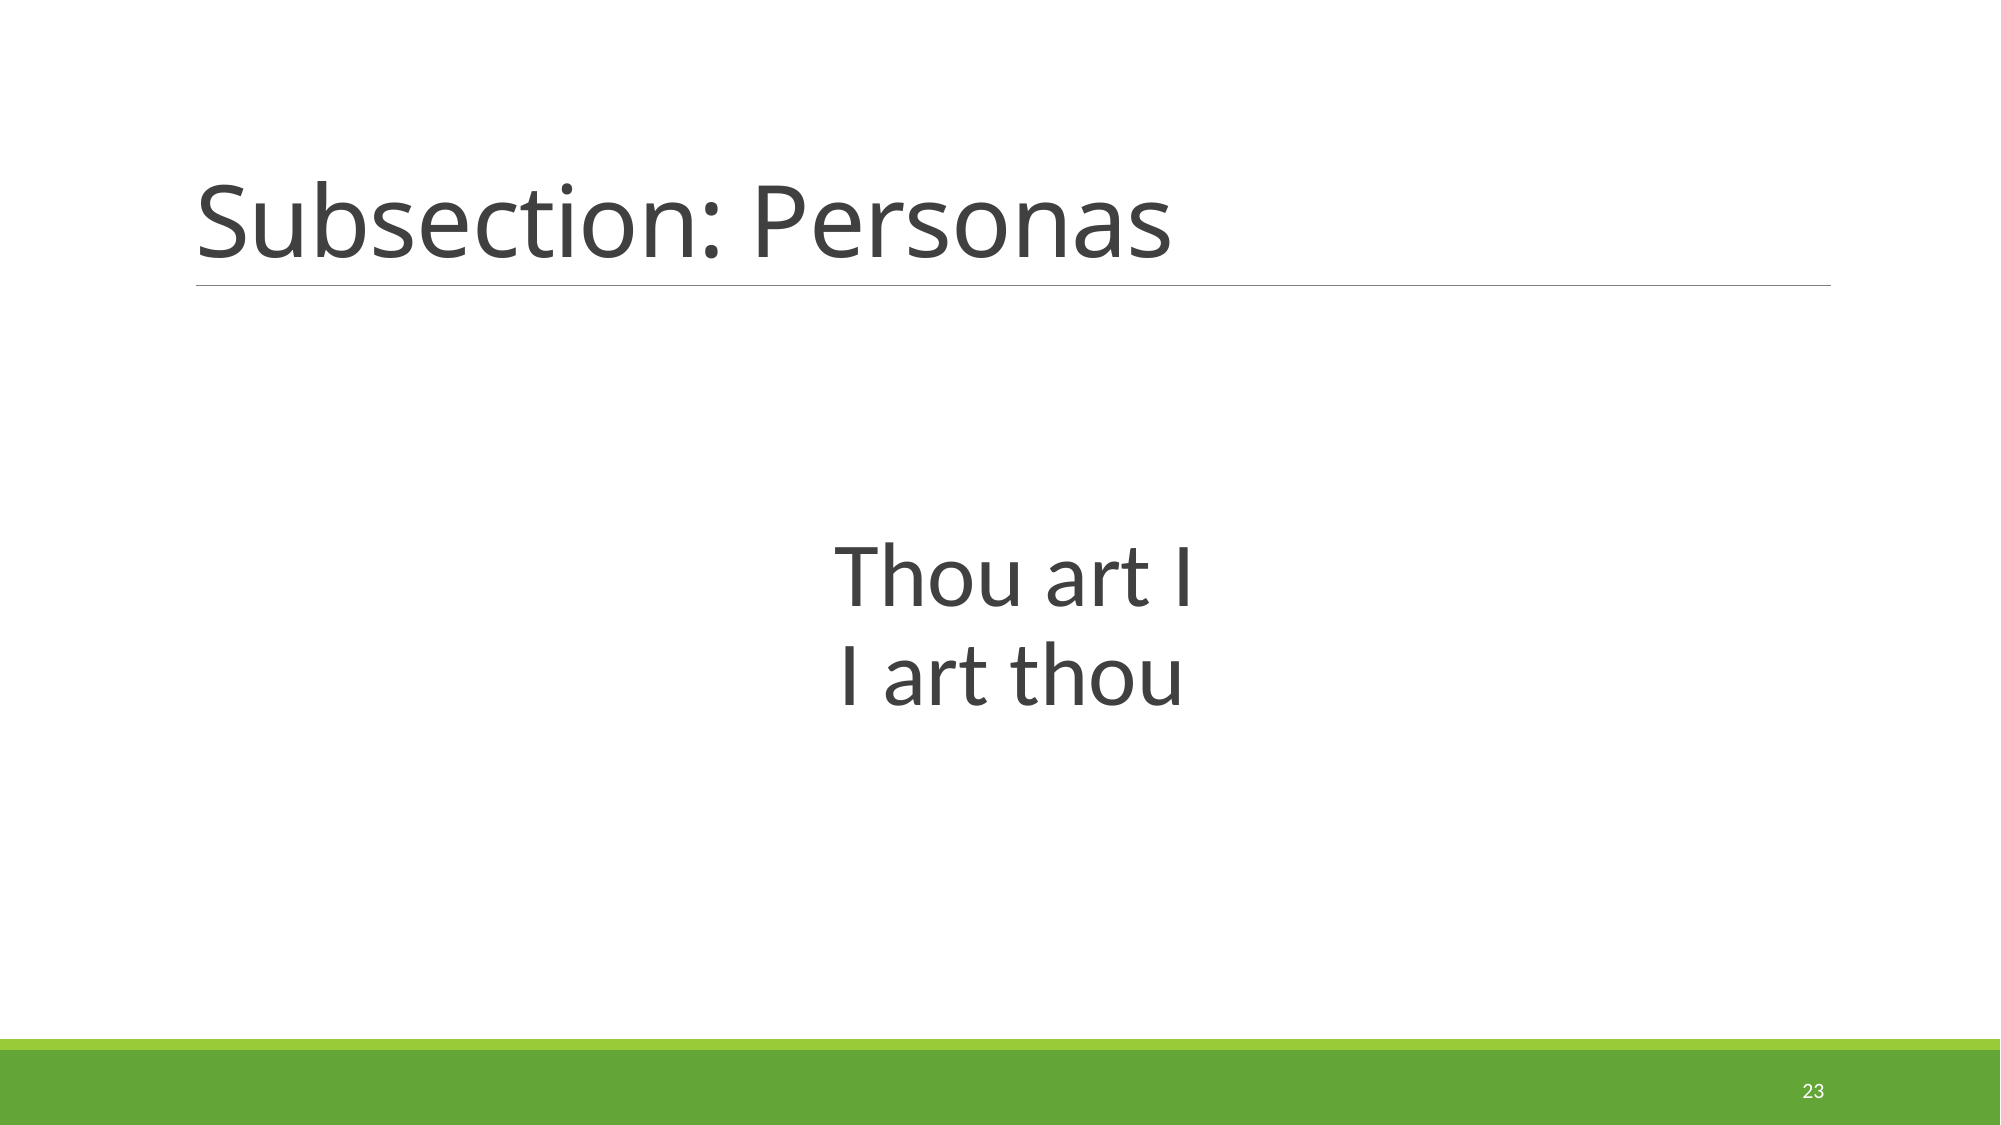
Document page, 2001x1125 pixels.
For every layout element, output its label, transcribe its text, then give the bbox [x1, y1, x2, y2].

list Thou art I I art thou [180, 519, 1830, 963]
slide_number 23 [1624, 1059, 1840, 1120]
title Subsection: Personas [180, 47, 1830, 285]
